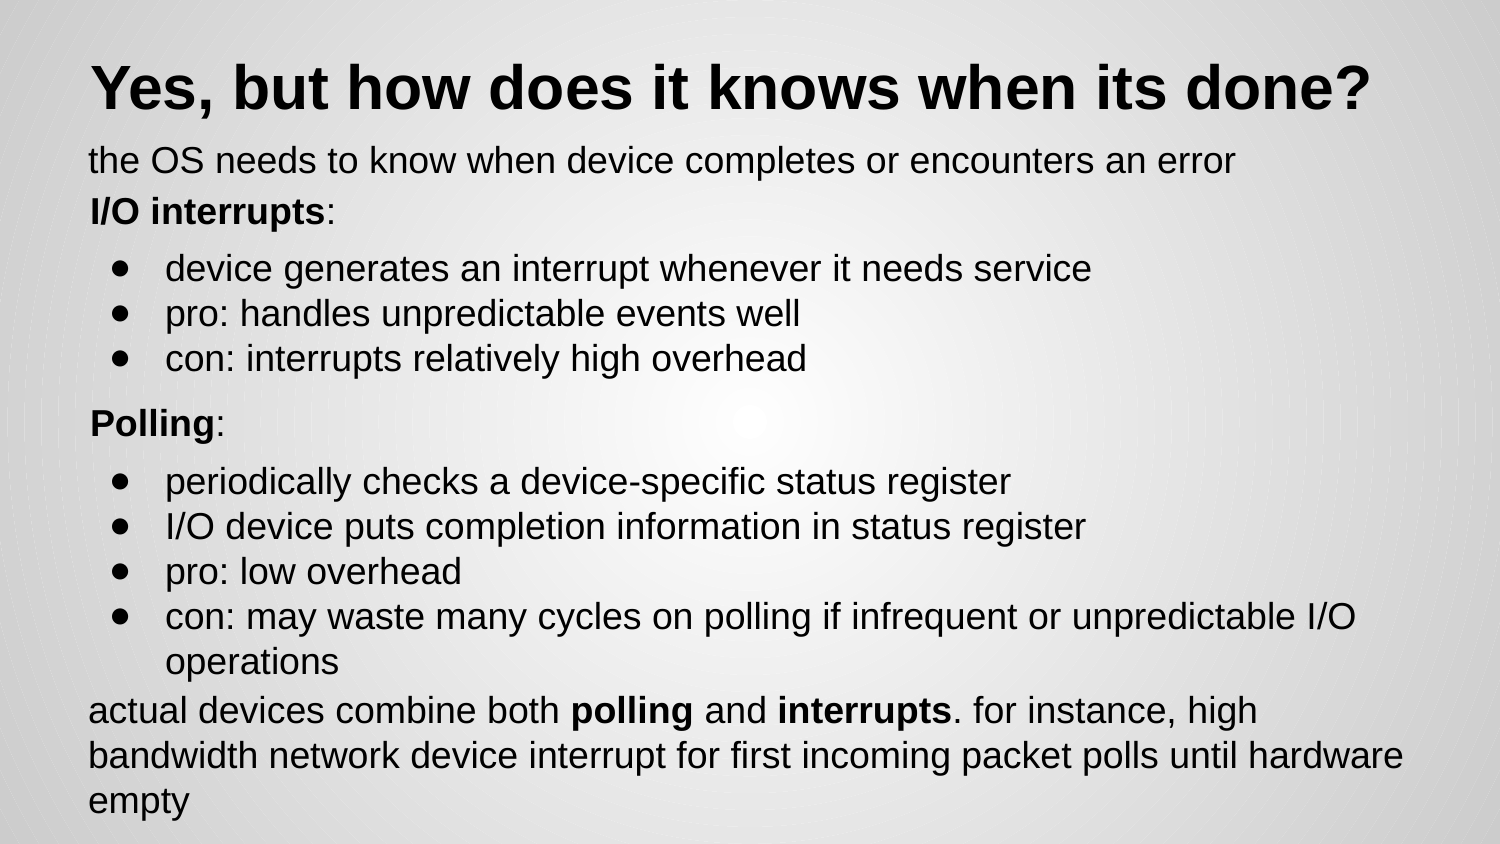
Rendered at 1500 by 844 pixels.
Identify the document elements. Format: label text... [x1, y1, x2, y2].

title Yes, but how does it knows when its done? [75, 0, 1425, 137]
list actual devices combine both polling and interrupts. for instance, high bandwidth network device interrupt for first incoming packet polls until hardware empty [73, 670, 1424, 844]
list Polling: periodically checks a device-specific status register I/O device puts completion information in status register pro: low overhead con: may waste many cycles on polling if infrequent or unpredictable I/O operations [75, 384, 1425, 699]
list I/O interrupts: device generates an interrupt whenever it needs service pro: handles unpredictable events well con: interrupts relatively high overhead [75, 171, 1425, 384]
list the OS needs to know when device completes or encounters an error [73, 120, 1424, 203]
